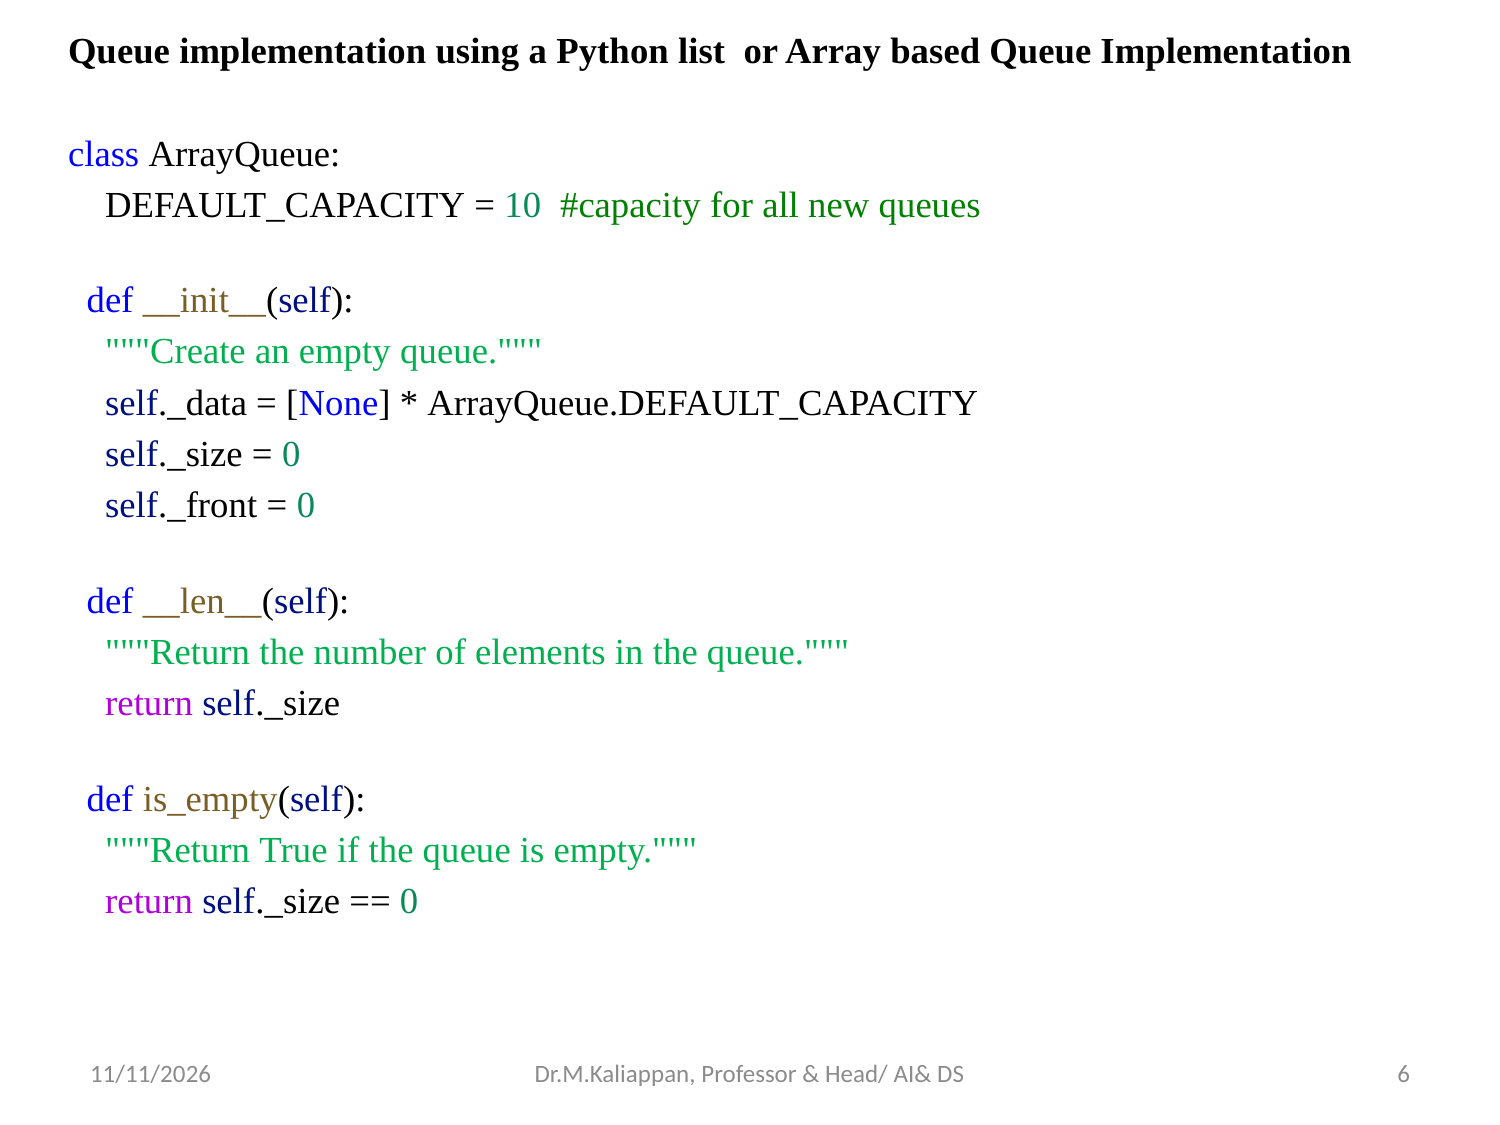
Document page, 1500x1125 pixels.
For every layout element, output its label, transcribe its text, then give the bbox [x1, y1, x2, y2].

slide_number 6 [1074, 1042, 1425, 1103]
footer Dr.M.Kaliappan, Professor & Head/ AI& DS [512, 1042, 988, 1103]
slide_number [75, 1042, 425, 1103]
list Queue implementation using a Python list or Array based Queue Implementation class ArrayQueue: DEFAULT_CAPACITY = 10 #capacity for all new queues def __init__(self): """Create an empty queue.""" self._data = [None] * ArrayQueue.DEFAULT_CAPACITY self._size = 0 self._front = 0 def __len__(self): """Return the number of elements in the queue.""" return self._size def is_empty(self): """Return True if the queue is empty.""" return self._size == 0 [53, 19, 1459, 1035]
